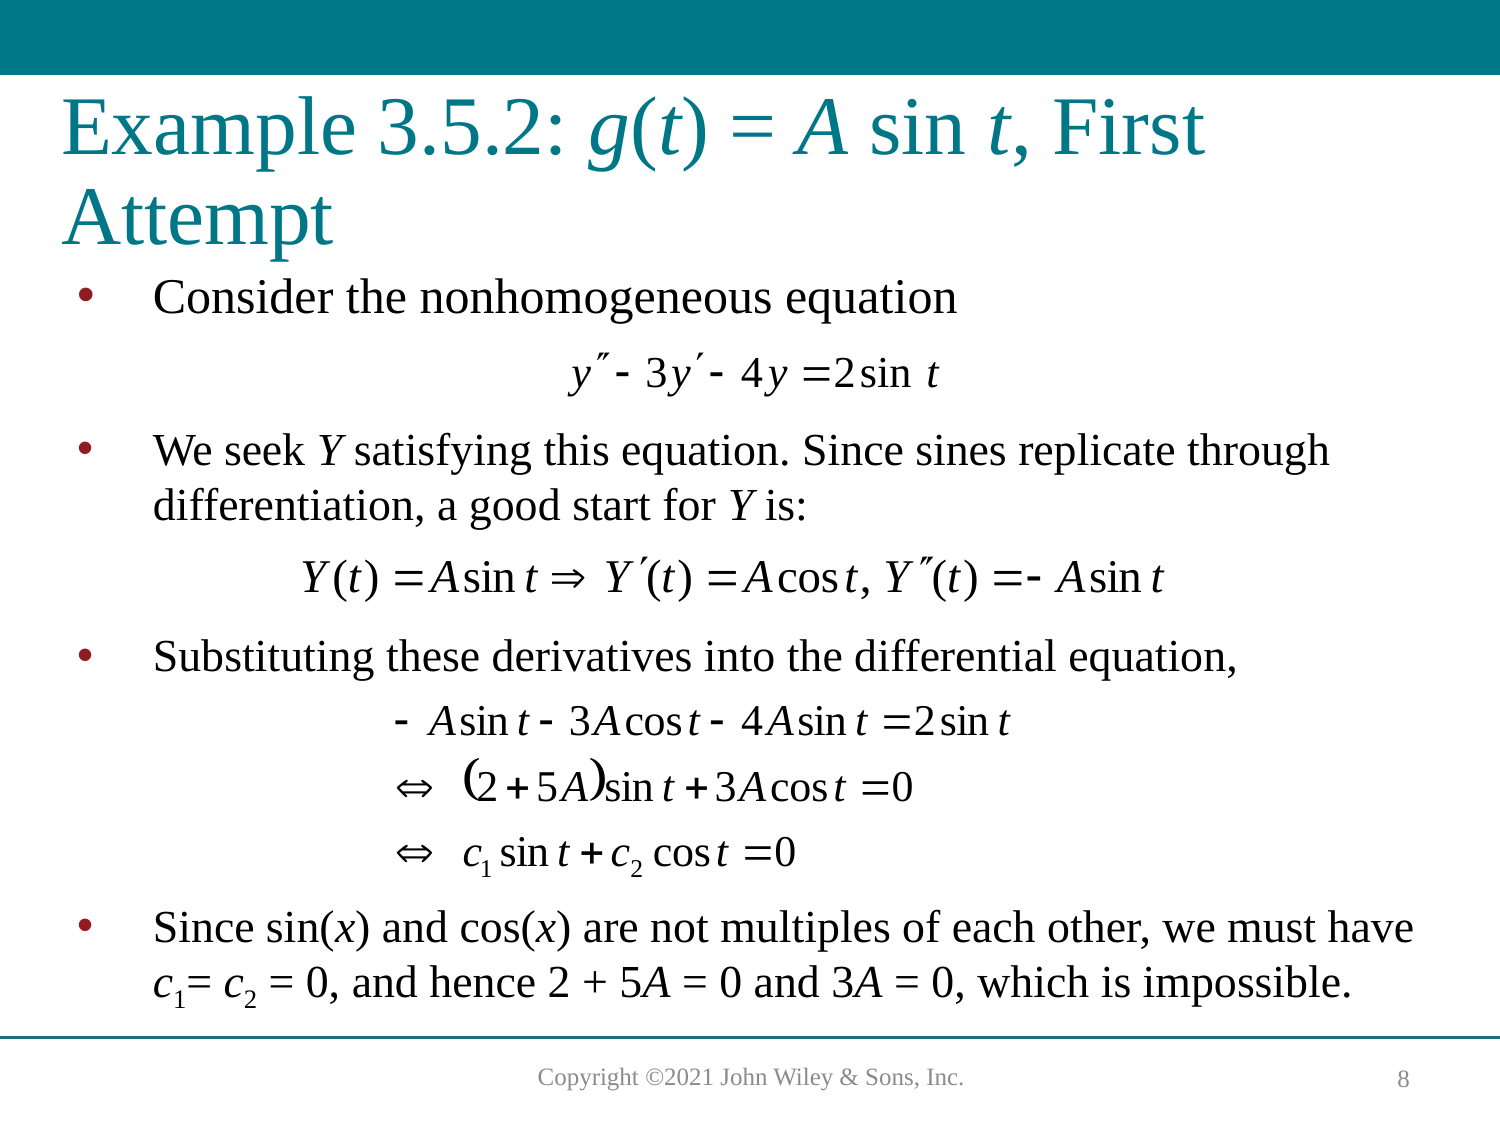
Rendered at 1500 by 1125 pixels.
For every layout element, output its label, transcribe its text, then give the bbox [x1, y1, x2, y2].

list Substituting these derivatives into the differential equation, [62, 624, 1430, 695]
list Since sin(x) and cos(x) are not multiples of each other, we must have c1= c2 = 0, and hence 2 + 5A = 0 and 3A = 0, which is impossible. [62, 895, 1447, 1008]
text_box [560, 346, 948, 406]
title Example 3.5.2: g(t) = A sin t, First Attempt [46, 75, 1447, 263]
list We seek Y satisfying this equation. Since sines replicate through differentiation, a good start for Y is: [62, 412, 1430, 519]
picture [296, 549, 1175, 613]
picture [387, 694, 1061, 885]
list Consider the nonhomogeneous equation [62, 262, 1463, 333]
